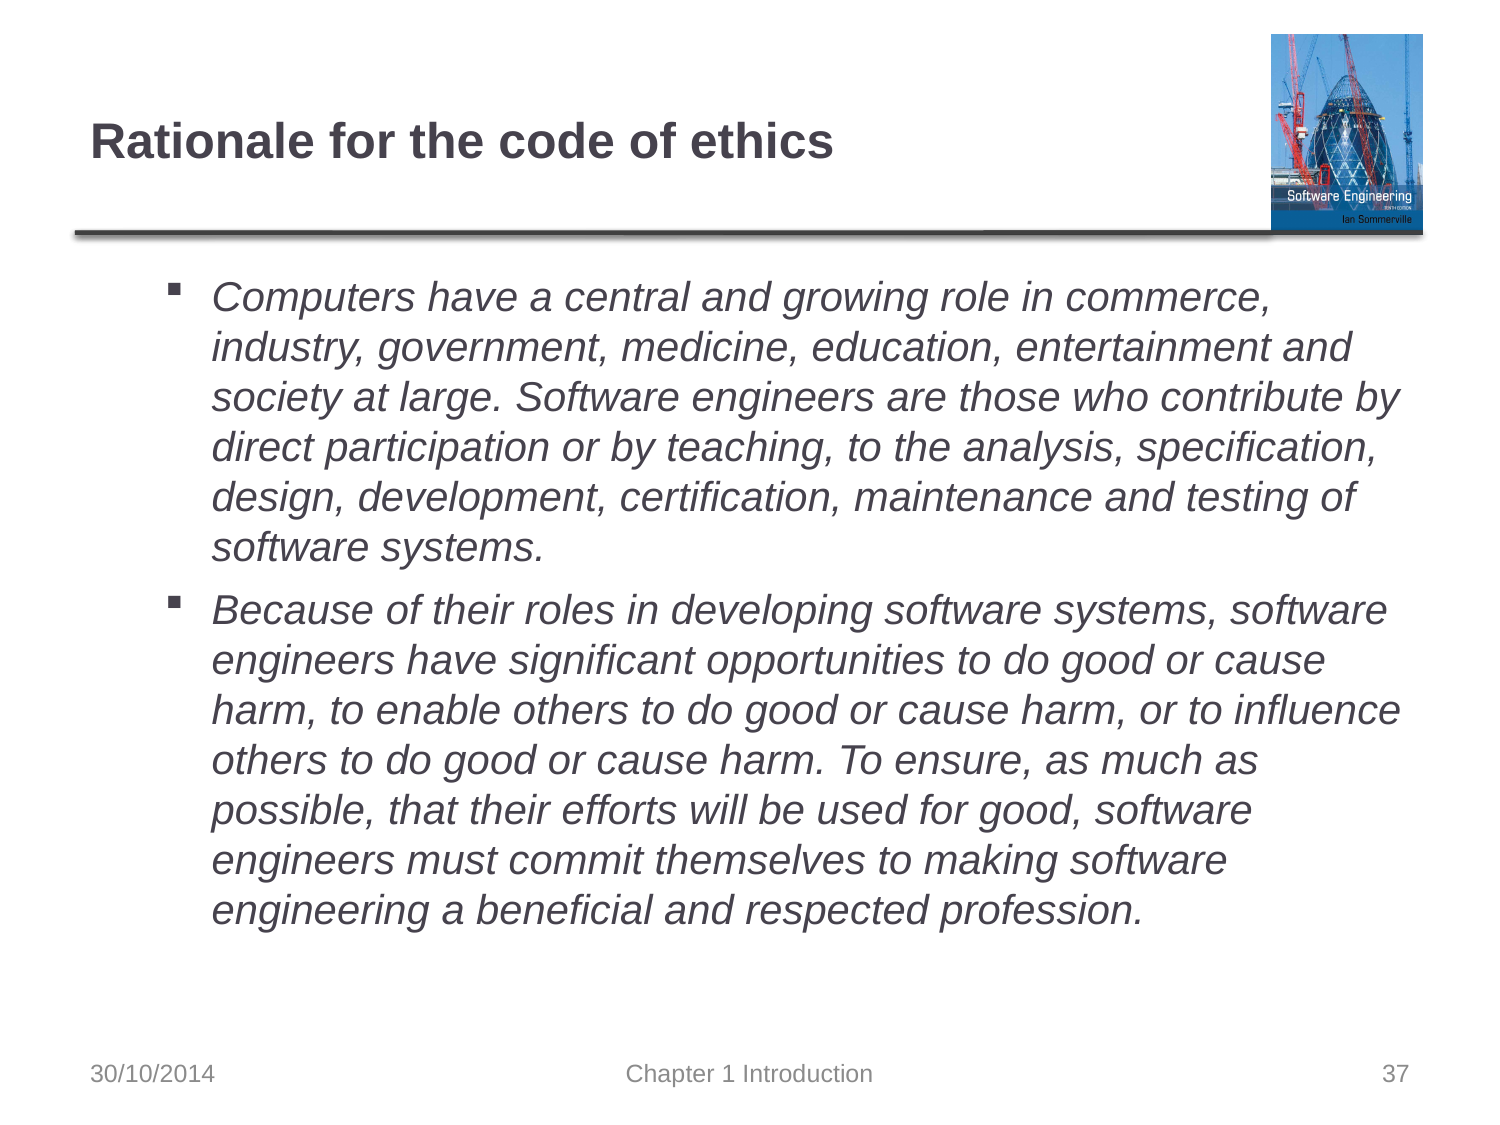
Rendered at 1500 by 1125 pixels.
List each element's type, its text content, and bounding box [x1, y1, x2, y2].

title Rationale for the code of ethics [74, 44, 1272, 233]
footer Chapter 1 Introduction [512, 1042, 988, 1103]
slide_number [75, 1042, 425, 1103]
list Computers have a central and growing role in commerce, industry, government, medicine, education, entertainment and society at large. Software engineers are those who contribute by direct participation or by teaching, to the analysis, specification, design, development, certification, maintenance and testing of software systems. Because of their roles in developing software systems, software engineers have significant opportunities to do good or cause harm, to enable others to do good or cause harm, or to influence others to do good or cause harm. To ensure, as much as possible, that their efforts will be used for good, software engineers must commit themselves to making software engineering a beneficial and respected profession. [75, 262, 1425, 1005]
picture [1271, 34, 1423, 230]
slide_number 37 [1074, 1042, 1425, 1103]
